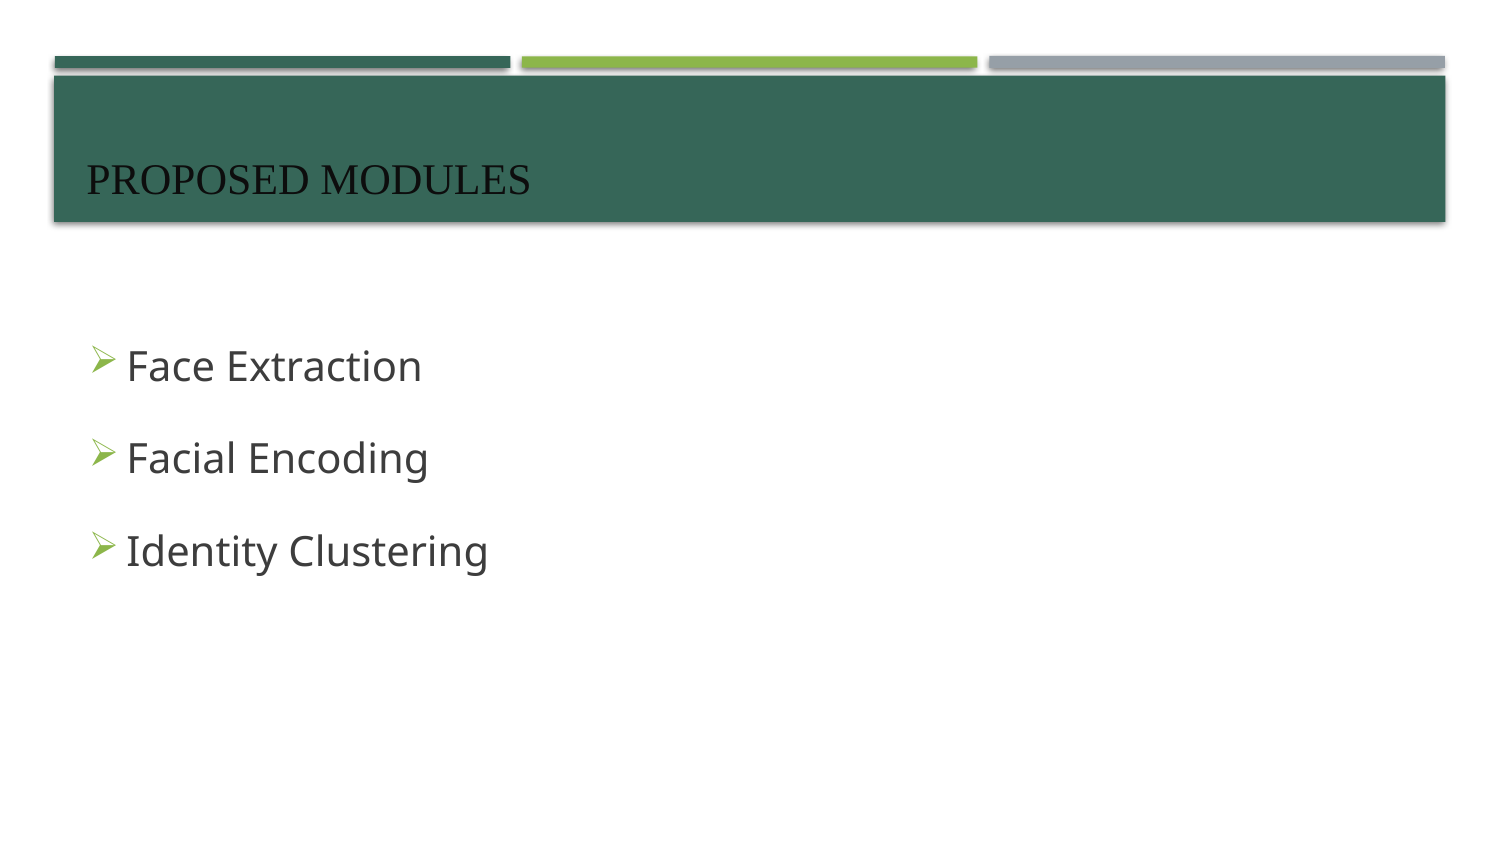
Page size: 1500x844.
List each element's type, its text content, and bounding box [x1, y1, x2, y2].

title Proposed Modules [71, 86, 1429, 212]
list Face Extraction Facial Encoding Identity Clustering [73, 235, 1140, 655]
